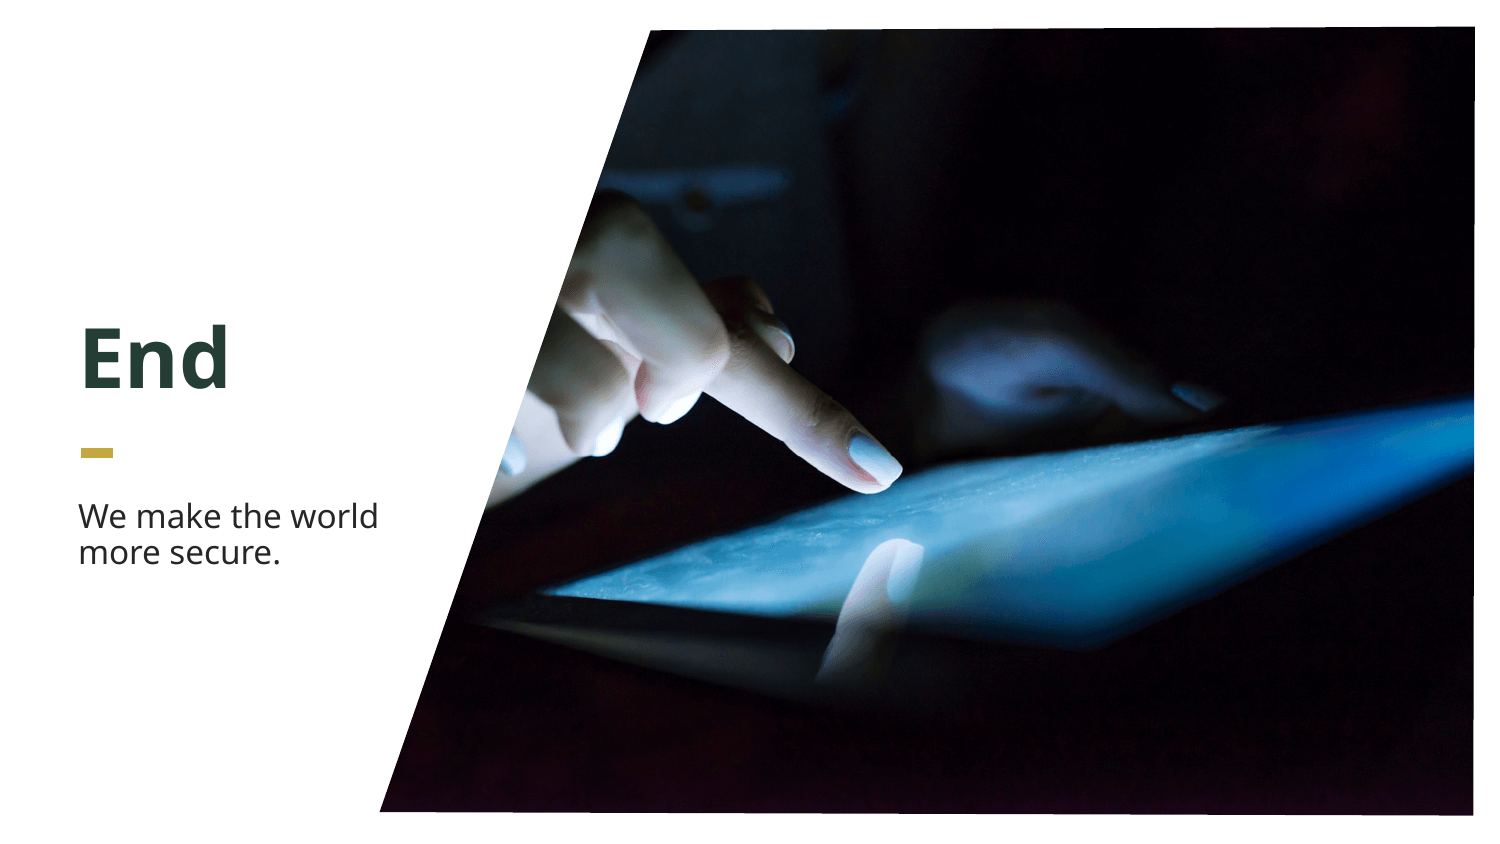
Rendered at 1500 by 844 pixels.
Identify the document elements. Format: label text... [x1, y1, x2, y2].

picture [1464, 445, 1475, 451]
list We make the world more secure. [78, 500, 374, 572]
title End [78, 93, 374, 407]
picture [379, 26, 1475, 816]
